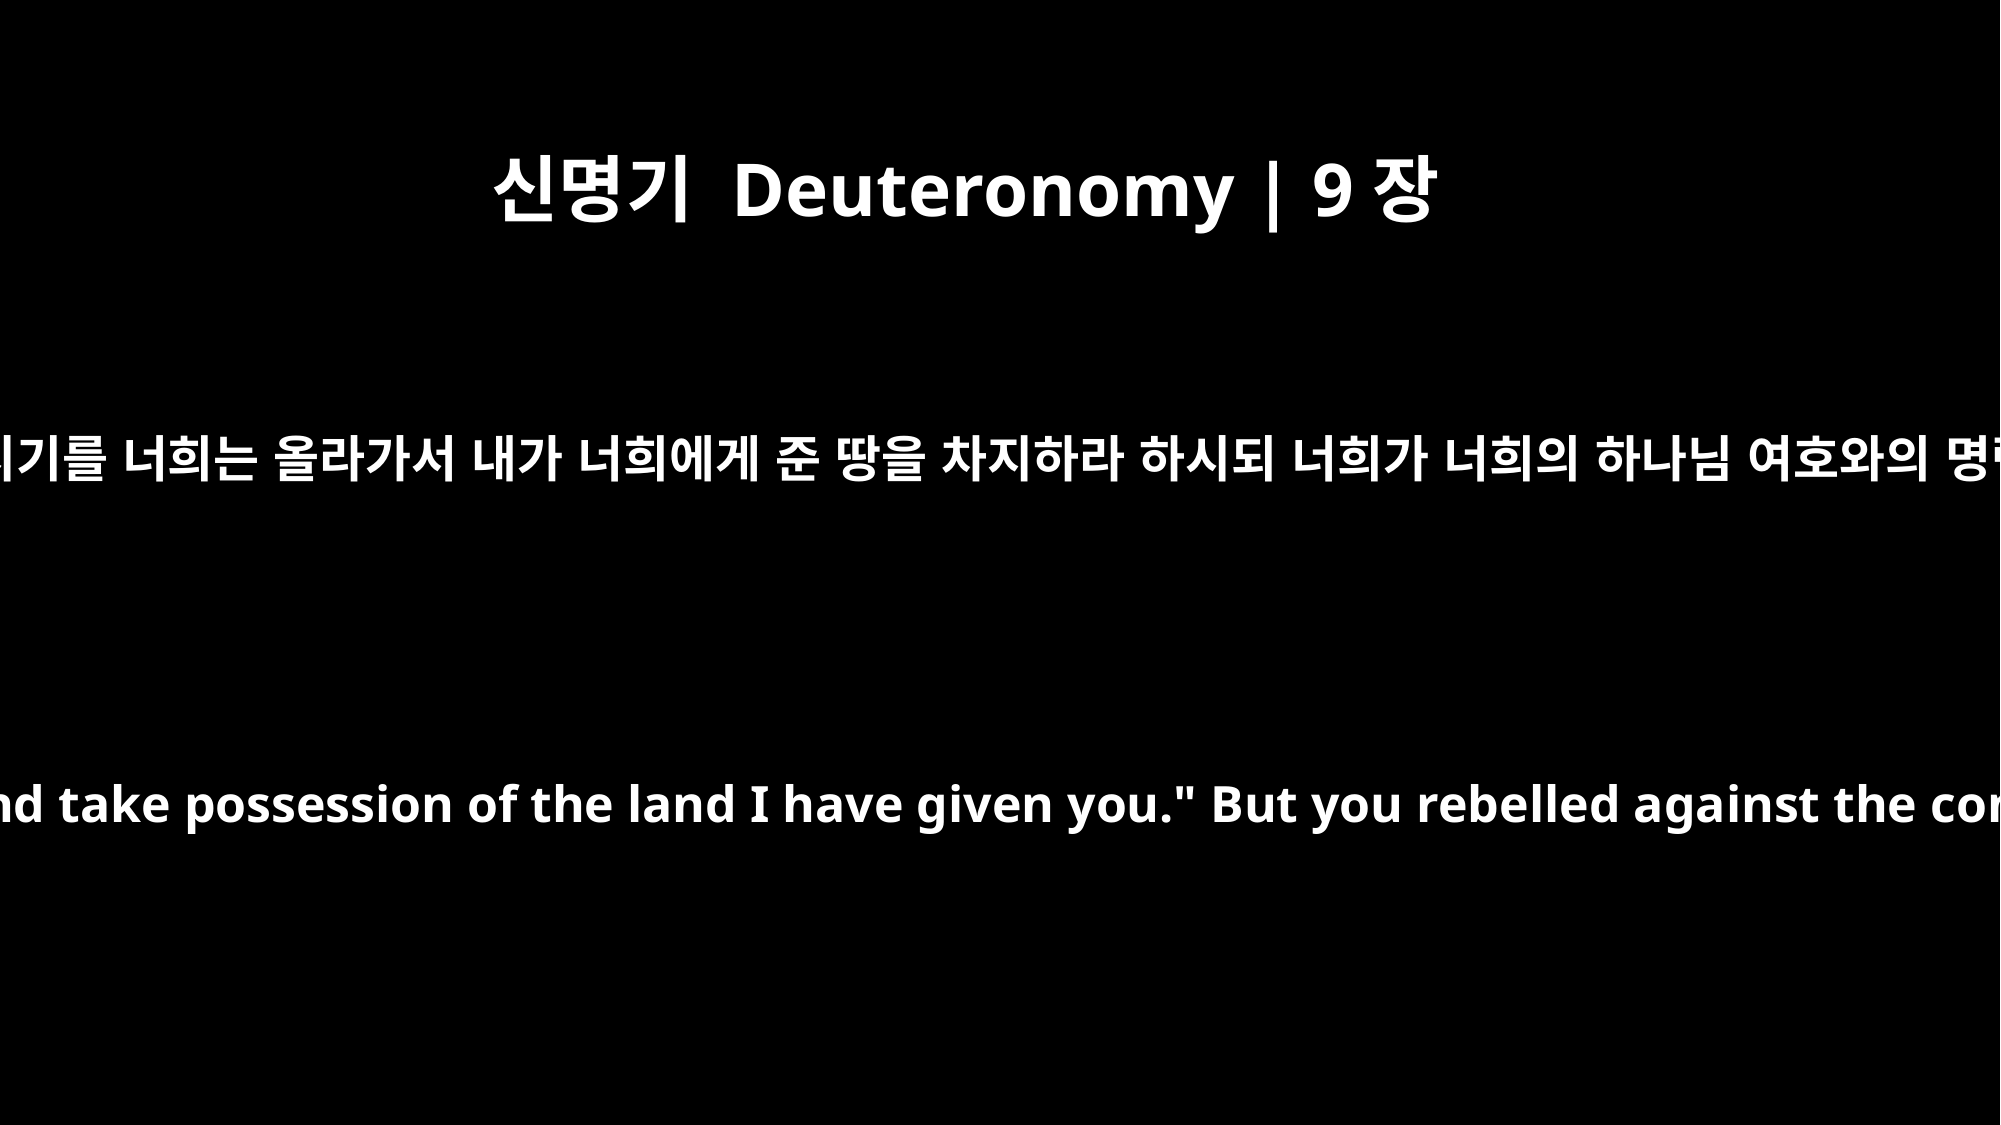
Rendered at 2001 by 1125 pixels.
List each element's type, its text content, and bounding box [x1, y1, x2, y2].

text_box And when the LORD sent you out from Kadesh Barnea, he said, "Go up and take possession of the land I have given you." But you rebelled against the command of the LORD your God. You did not trust him or obey him. [0, 764, 2000, 840]
text_box 23 여호와께서 너희를 가데스 바네아에서 떠나게 하실 때에 이르시기를 너희는 올라가서 내가 너희에게 준 땅을 차지하라 하시되 너희가 너희의 하나님 여호와의 명령을 거역하여 믿지 아니하고 그 말씀을 듣지 아니하였나니 [0, 359, 2000, 495]
text_box 신명기 Deuteronomy | 9장 [476, 136, 1455, 239]
